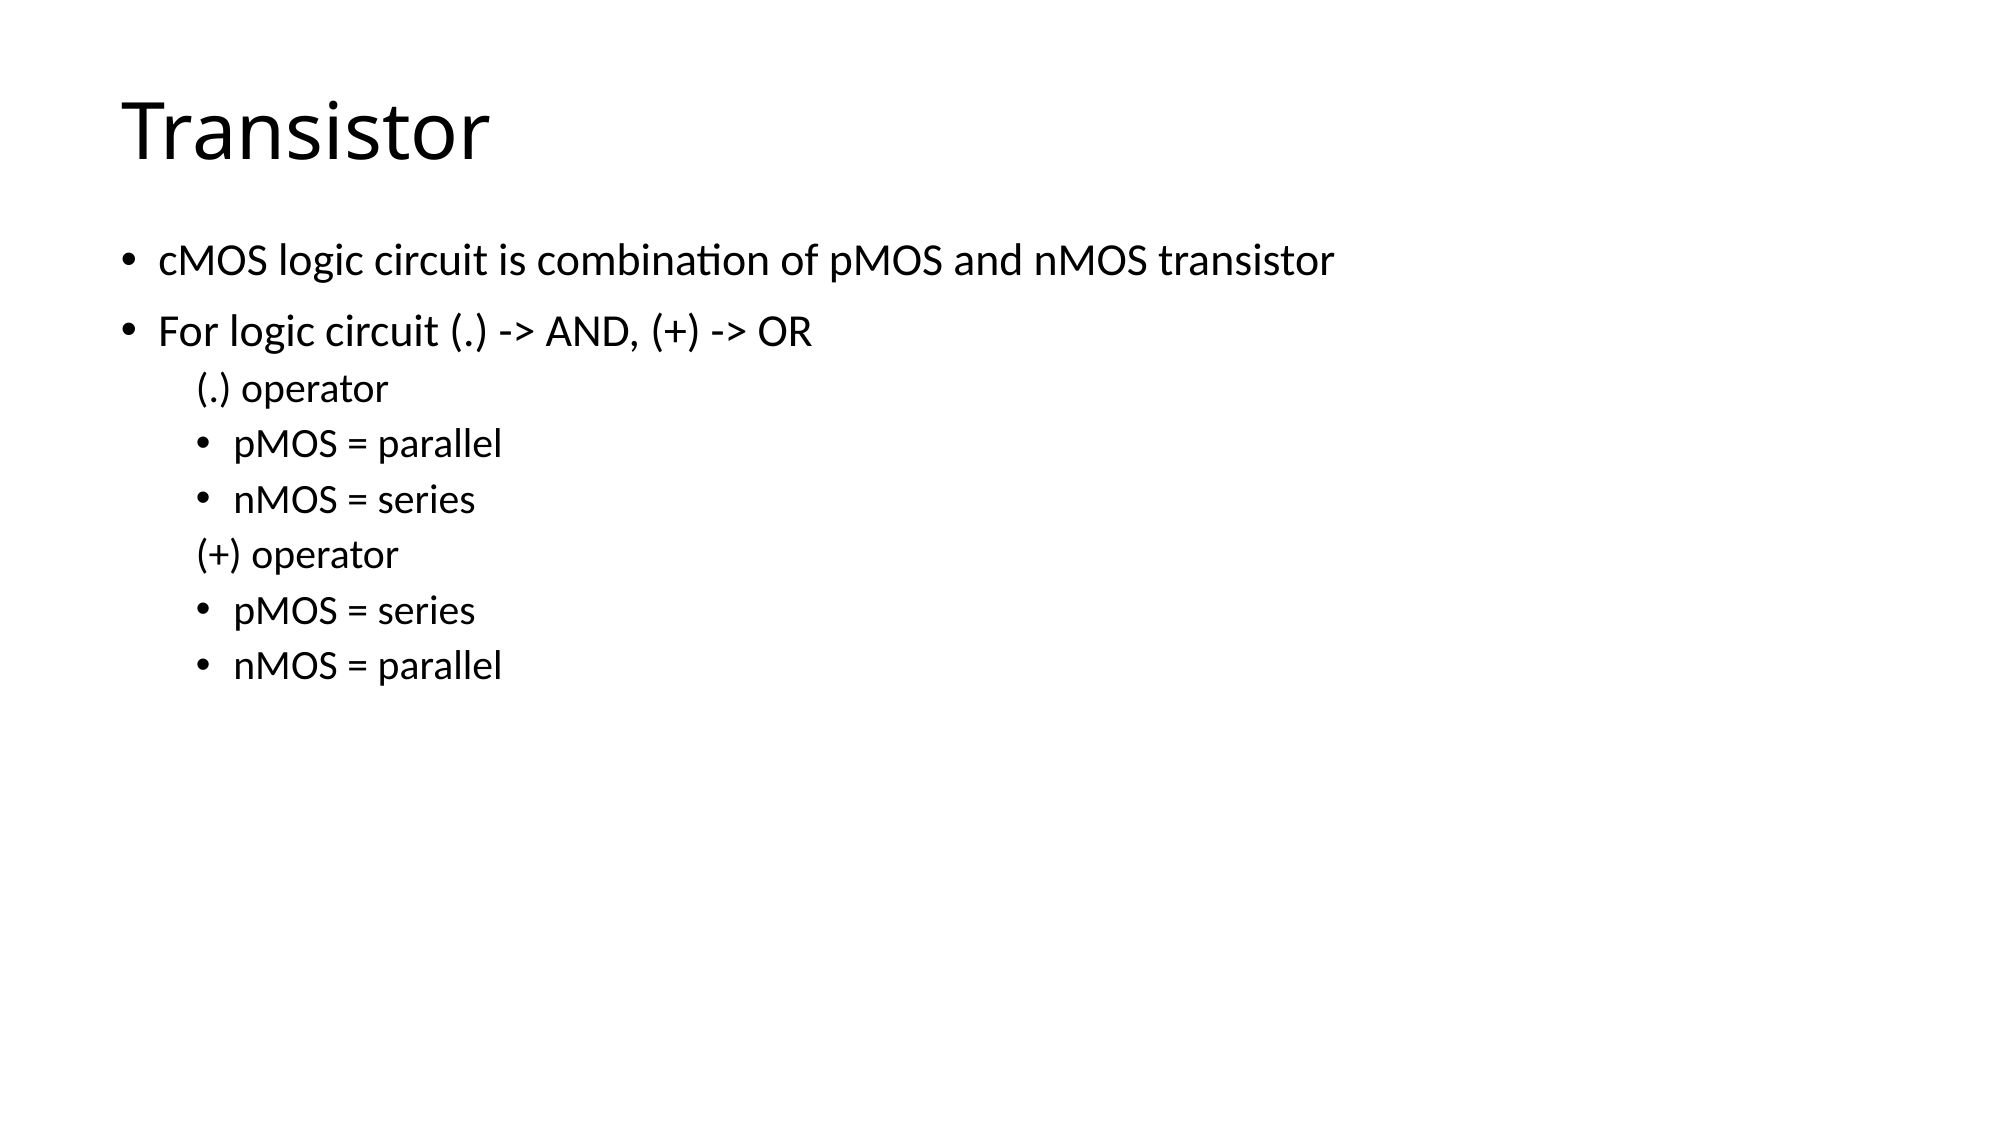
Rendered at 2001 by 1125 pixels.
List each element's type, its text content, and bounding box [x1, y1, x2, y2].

title Transistor [106, 74, 1726, 194]
list cMOS logic circuit is combination of pMOS and nMOS transistor For logic circuit (.) -> AND, (+) -> OR (.) operator pMOS = parallel nMOS = series (+) operator pMOS = series nMOS = parallel [105, 228, 1796, 1071]
